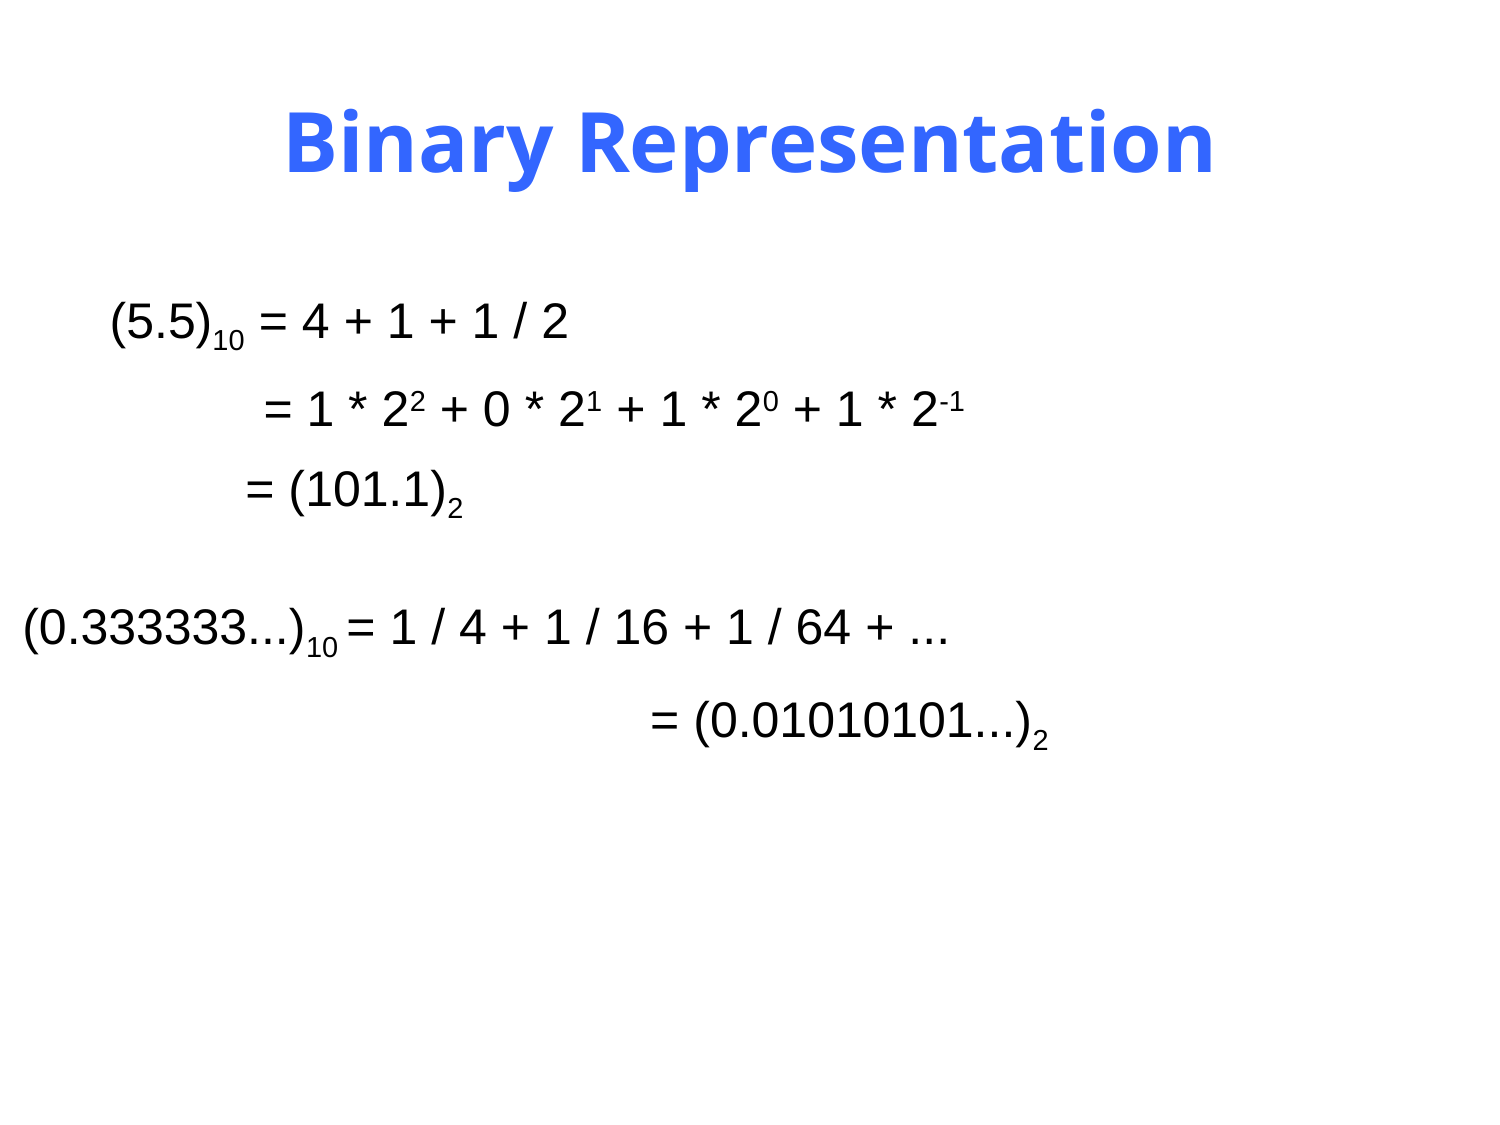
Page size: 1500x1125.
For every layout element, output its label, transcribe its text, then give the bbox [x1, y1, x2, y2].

text_box (5.5)10 = 4 + 1 + 1 / 2 = 1 * 22 + 0 * 21 + 1 * 20 + 1 * 2-1 = (101.1)2 [94, 280, 981, 532]
title Binary Representation [75, 45, 1425, 233]
text_box (0.333333...)10 = 1 / 4 + 1 / 16 + 1 / 64 + ... = (0.01010101...)2 [7, 587, 1115, 764]
